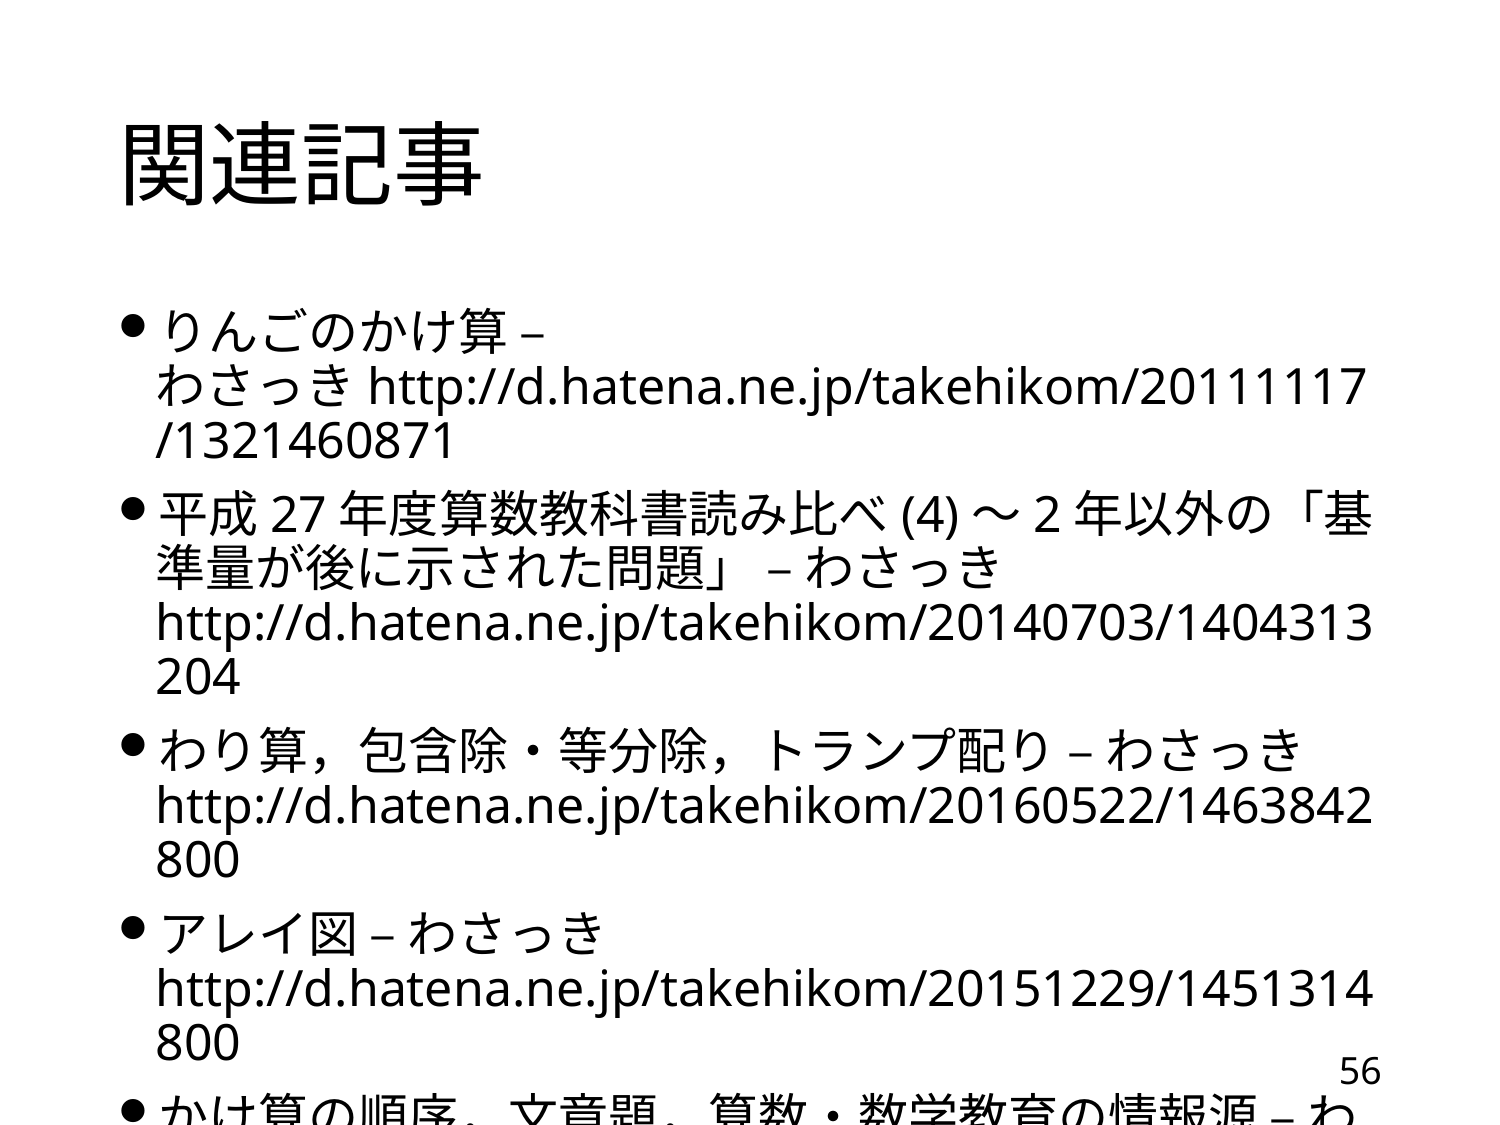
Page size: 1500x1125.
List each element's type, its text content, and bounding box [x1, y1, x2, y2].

title 関連記事 [103, 59, 1397, 278]
slide_number 56 [1059, 1042, 1397, 1103]
list りんごのかけ算 – わさっきhttp://d.hatena.ne.jp/takehikom/20111117/1321460871 平成27年度算数教科書読み比べ(4)～2年以外の「基準量が後に示された問題」 – わさっき http://d.hatena.ne.jp/takehikom/20140703/1404313204 わり算，包含除・等分除，トランプ配り – わさっき http://d.hatena.ne.jp/takehikom/20160522/1463842800 アレイ図 – わさっき http://d.hatena.ne.jp/takehikom/20151229/1451314800 かけ算の順序，文章題，算数・数学教育の情報源 – わさっき http://d.hatena.ne.jp/takehikom/20150924/1443041985 [103, 299, 1397, 1014]
